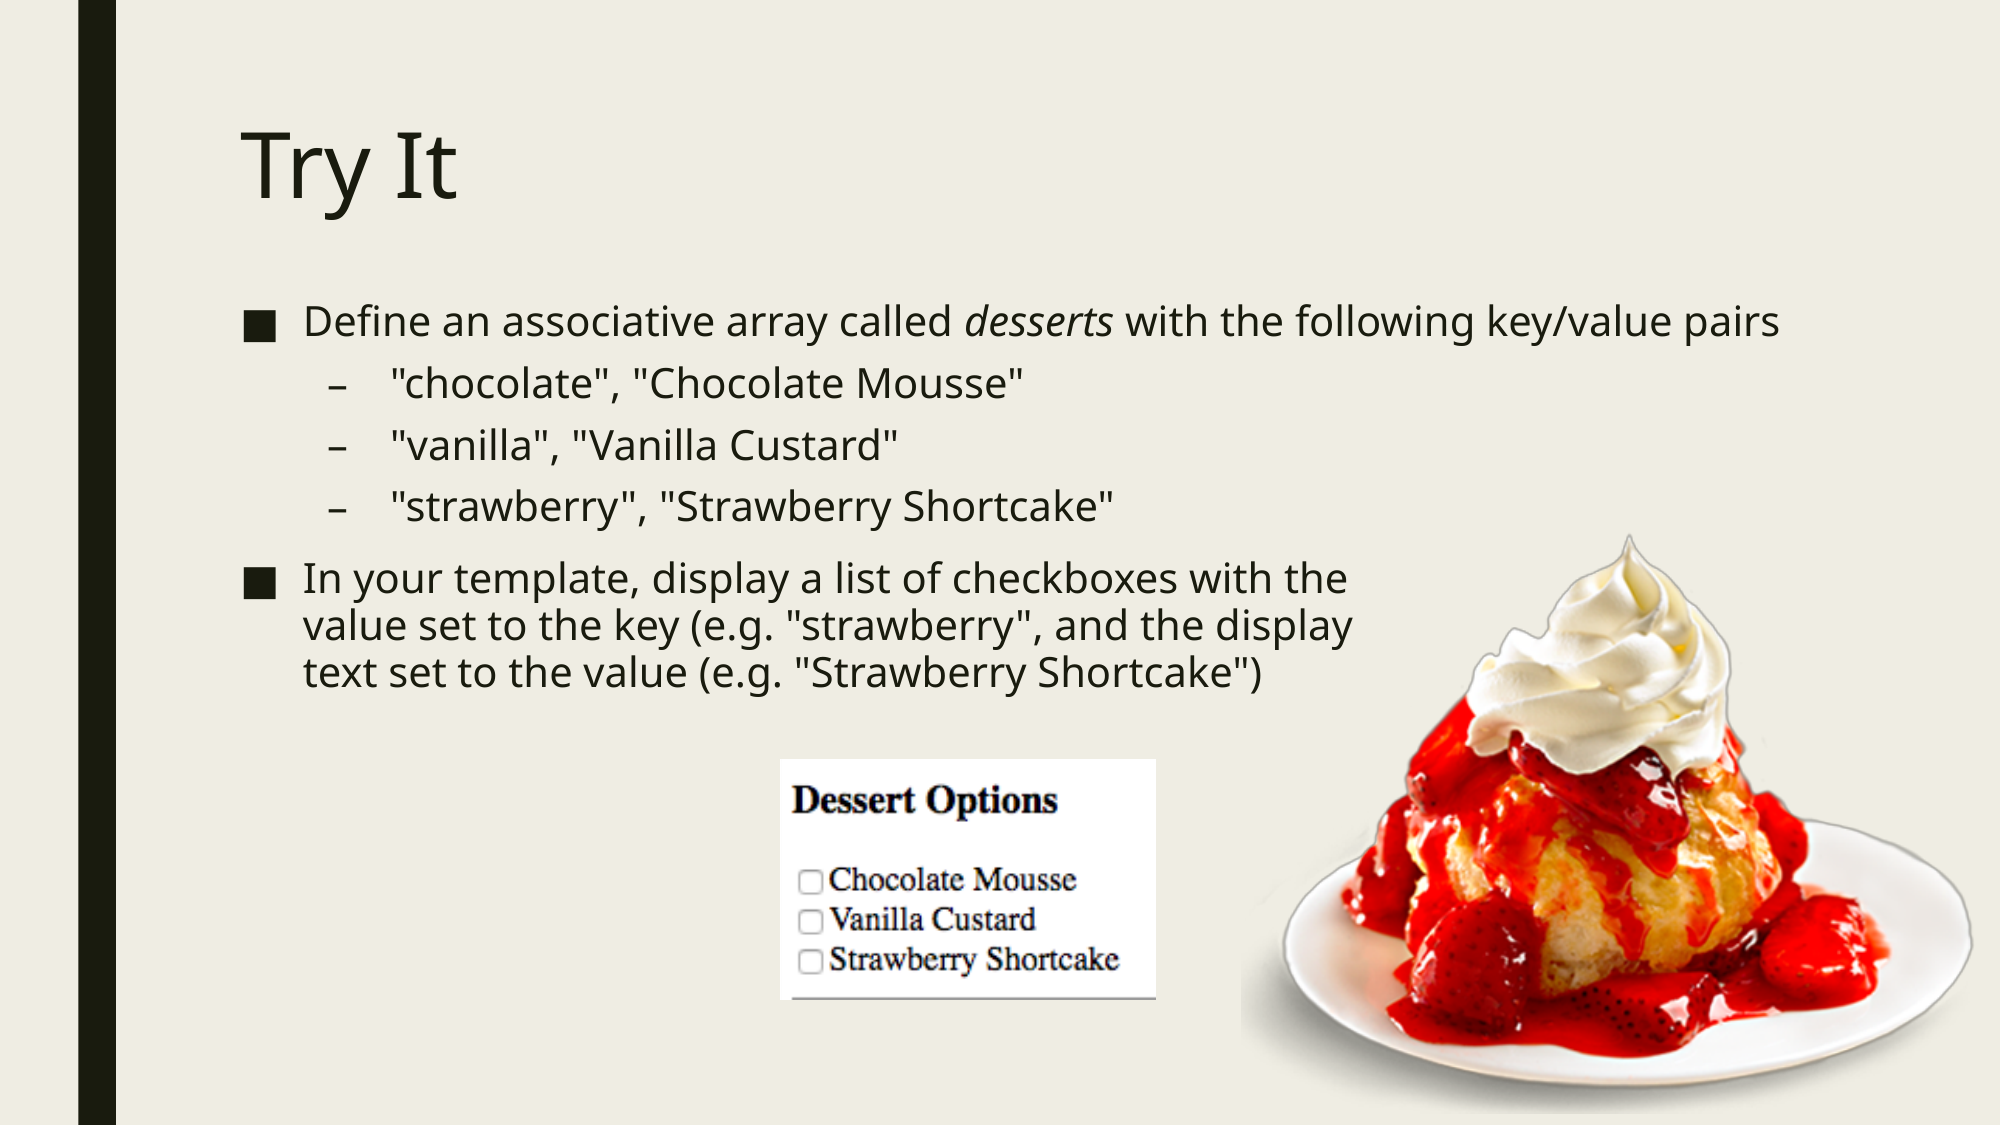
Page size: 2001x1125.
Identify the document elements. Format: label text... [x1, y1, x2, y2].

picture [1241, 510, 2000, 1114]
title Try It [225, 112, 1800, 291]
picture [780, 759, 1156, 1000]
list Define an associative array called desserts with the following key/value pairs "chocolate", "Chocolate Mousse" "vanilla", "Vanilla Custard" "strawberry", "Strawberry Shortcake" In your template, display a list of checkboxes with the value set to the key (e.g. "strawberry", and the display text set to the value (e.g. "Strawberry Shortcake") [225, 291, 1800, 880]
